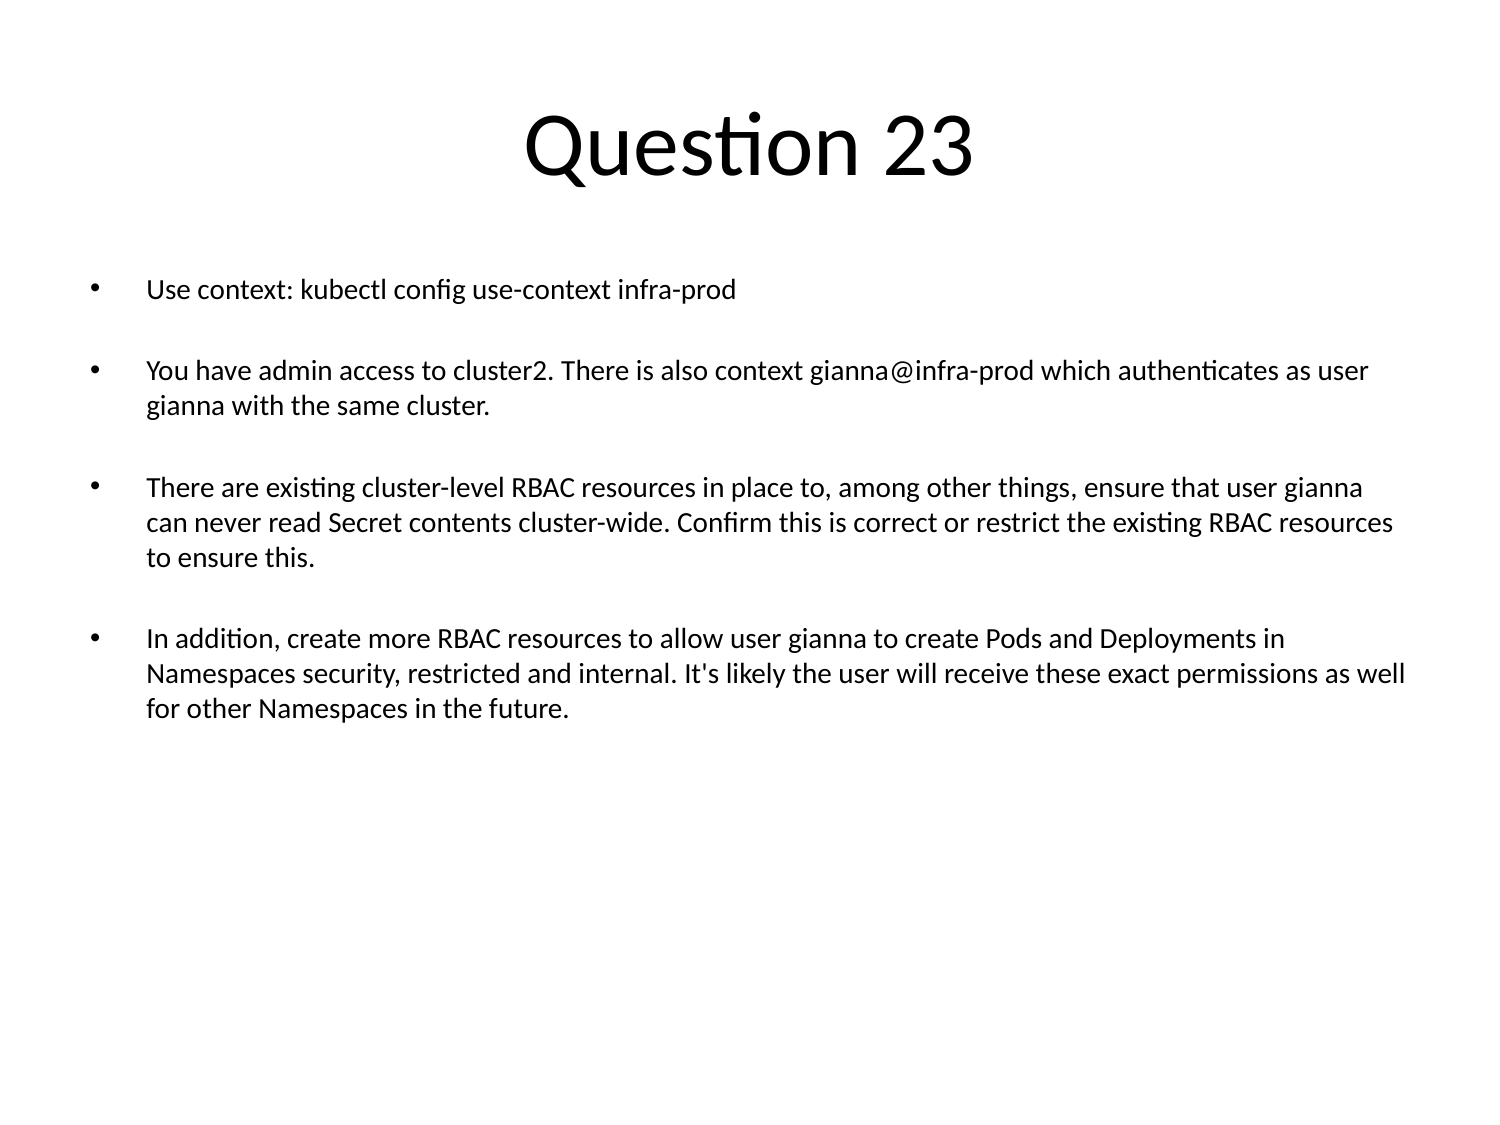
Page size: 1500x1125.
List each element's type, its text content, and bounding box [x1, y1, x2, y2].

list Use context: kubectl config use-context infra-prod You have admin access to cluster2. There is also context gianna@infra-prod which authenticates as user gianna with the same cluster. There are existing cluster-level RBAC resources in place to, among other things, ensure that user gianna can never read Secret contents cluster-wide. Confirm this is correct or restrict the existing RBAC resources to ensure this. In addition, create more RBAC resources to allow user gianna to create Pods and Deployments in Namespaces security, restricted and internal. It's likely the user will receive these exact permissions as well for other Namespaces in the future. [75, 262, 1425, 1005]
title Question 23 [75, 45, 1425, 233]
